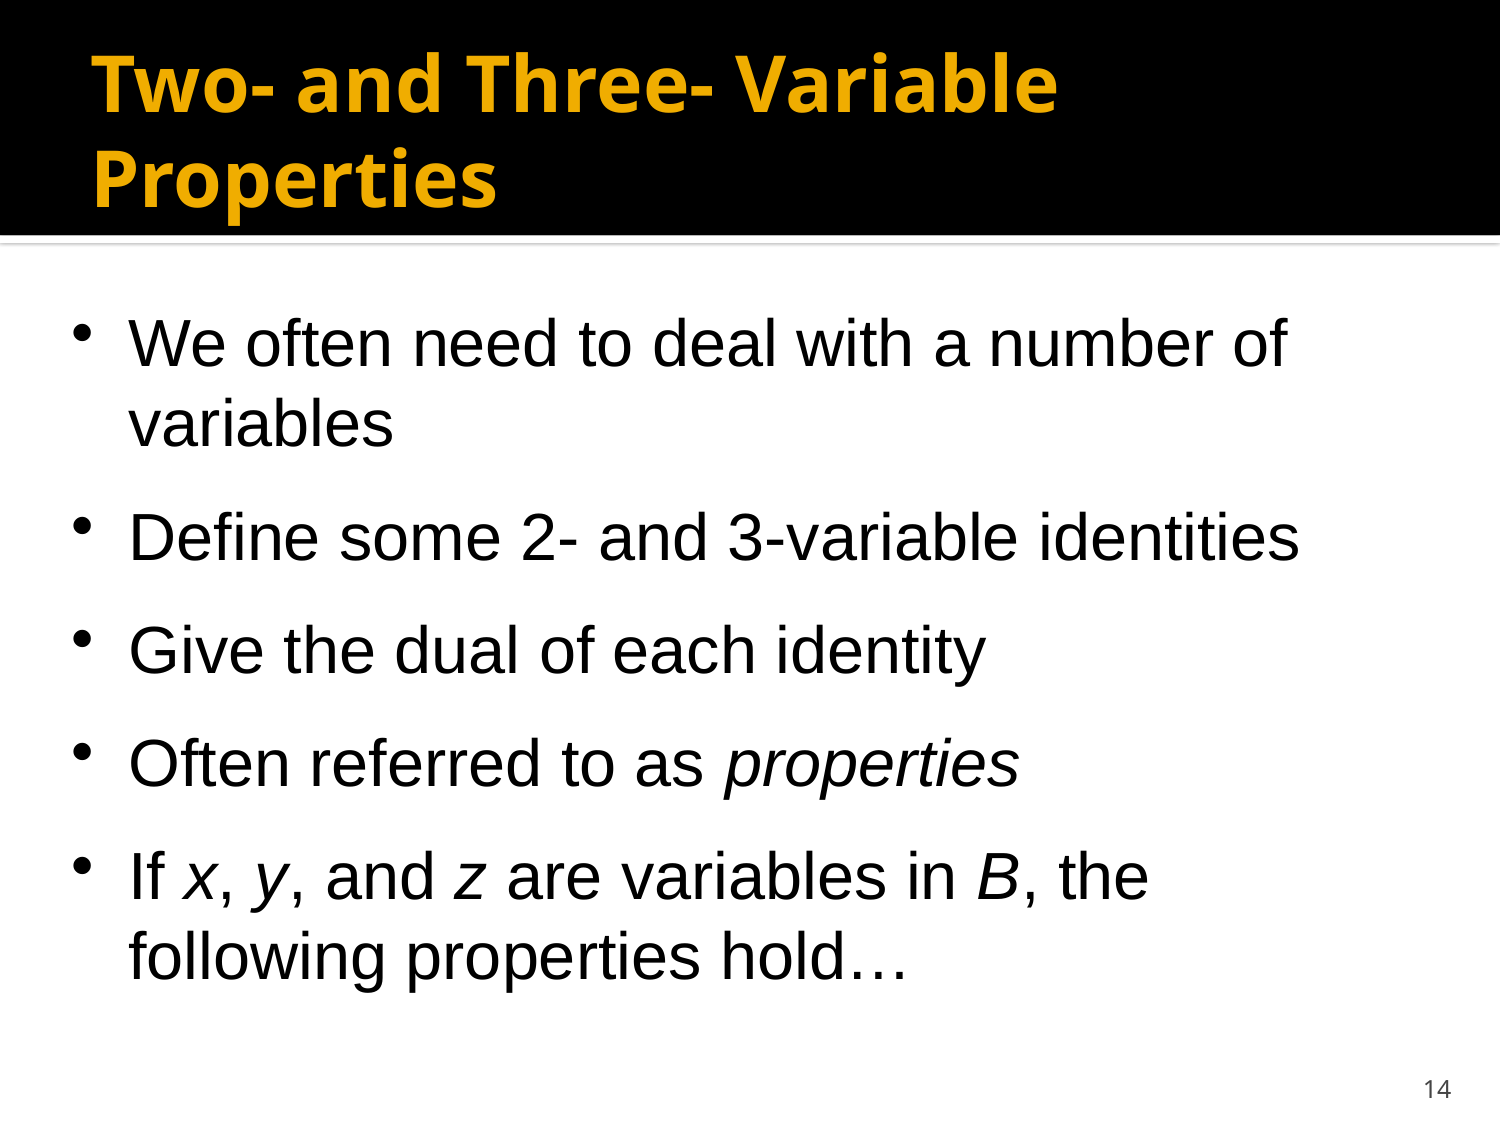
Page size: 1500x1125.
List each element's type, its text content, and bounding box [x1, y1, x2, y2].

title Two- and Three- Variable Properties [75, 25, 1425, 231]
slide_number 13 [1345, 1062, 1467, 1108]
text_box We often need to deal with a number of variables Define some 2- and 3-variable identities Give the dual of each identity Often referred to as properties If x, y, and z are variables in B, the following properties hold… [56, 292, 1407, 1093]
